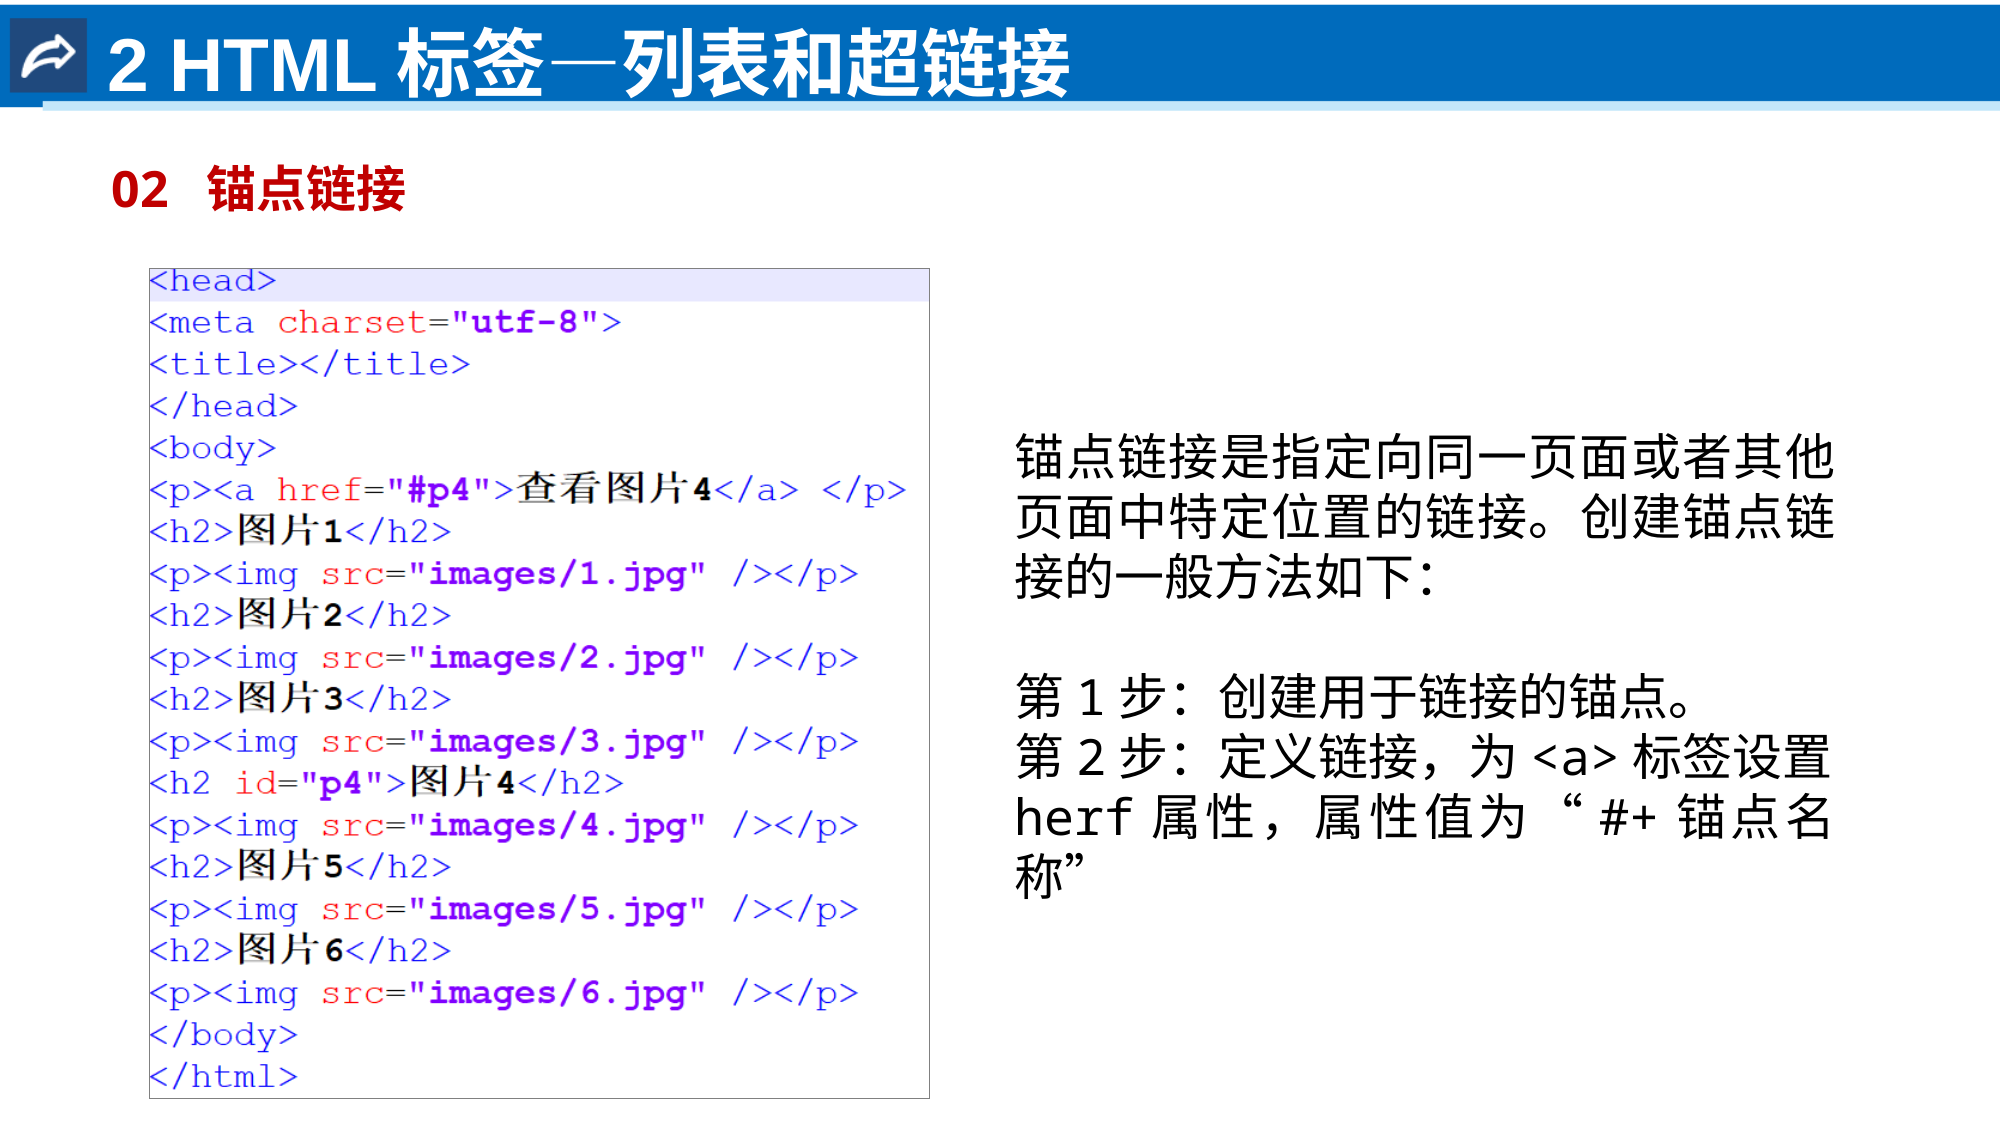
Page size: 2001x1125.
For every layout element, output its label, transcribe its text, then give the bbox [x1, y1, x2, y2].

picture [149, 268, 930, 1099]
text_box 锚点链接是指定向同一页面或者其他页面中特定位置的链接。创建锚点链接的一般方法如下： 第1步：创建用于链接的锚点。 第2步：定义链接，为<a>标签设置herf属性，属性值为“#+锚点名称” [999, 418, 1851, 914]
picture [0, 0, 2000, 117]
text_box 02 锚点链接 [97, 150, 606, 226]
